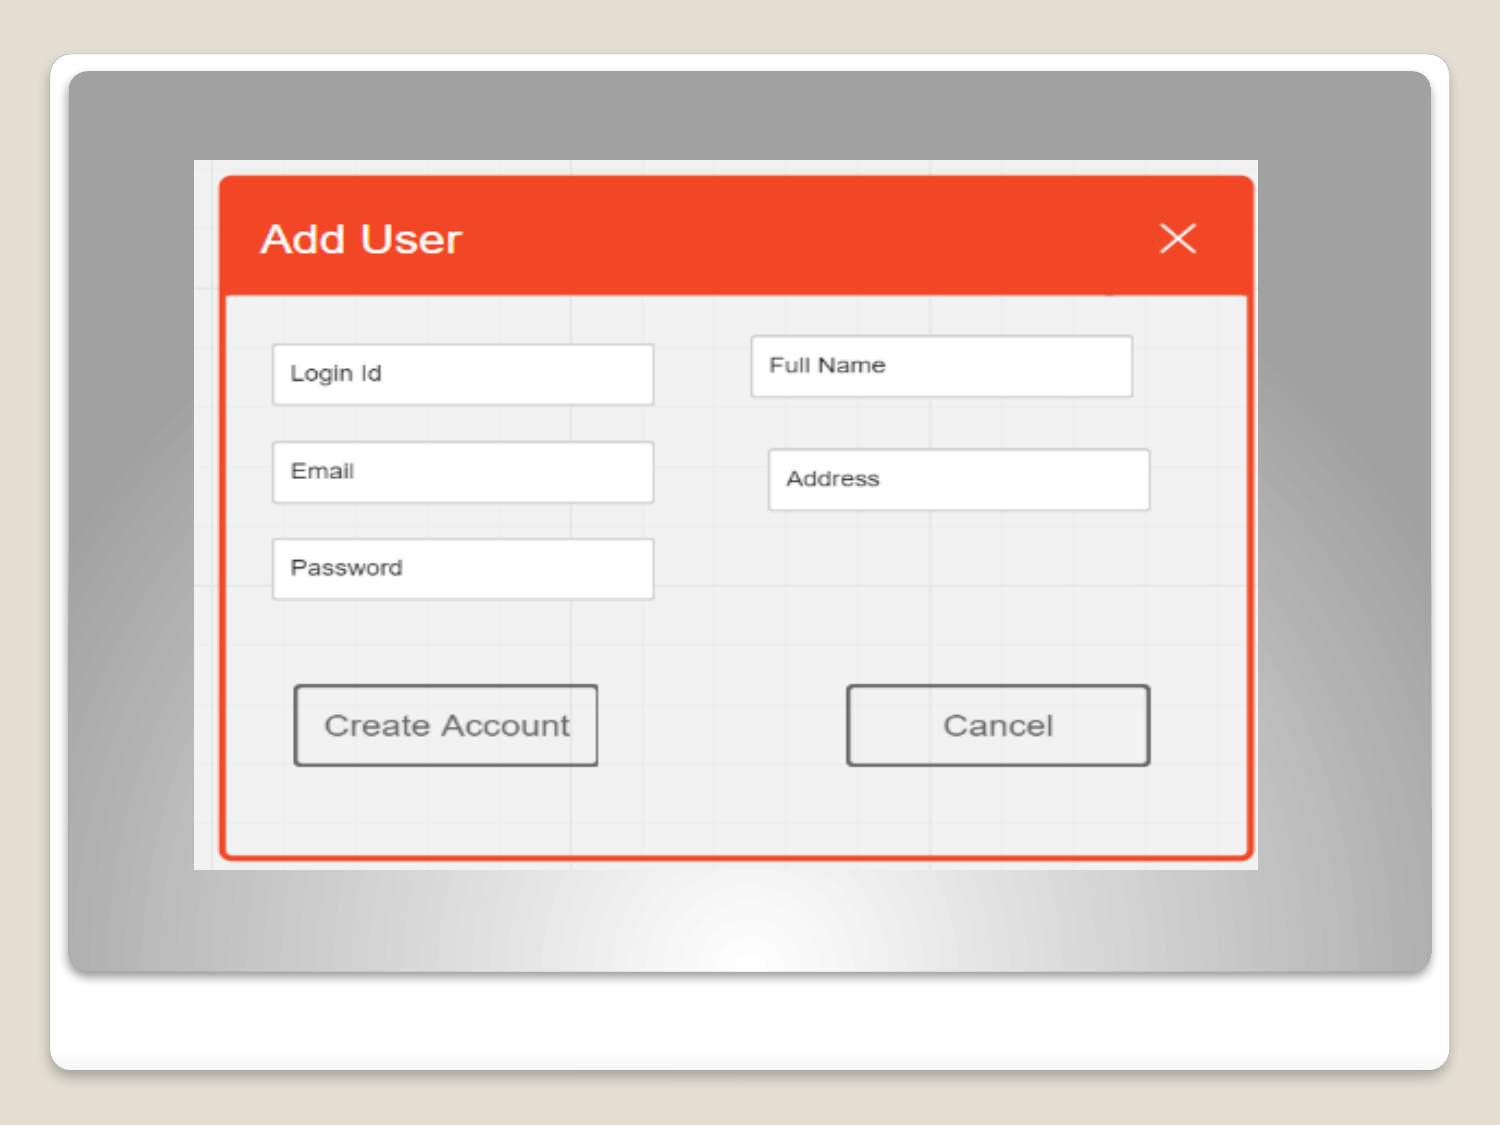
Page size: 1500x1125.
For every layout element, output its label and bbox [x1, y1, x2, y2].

list [194, 160, 1259, 870]
